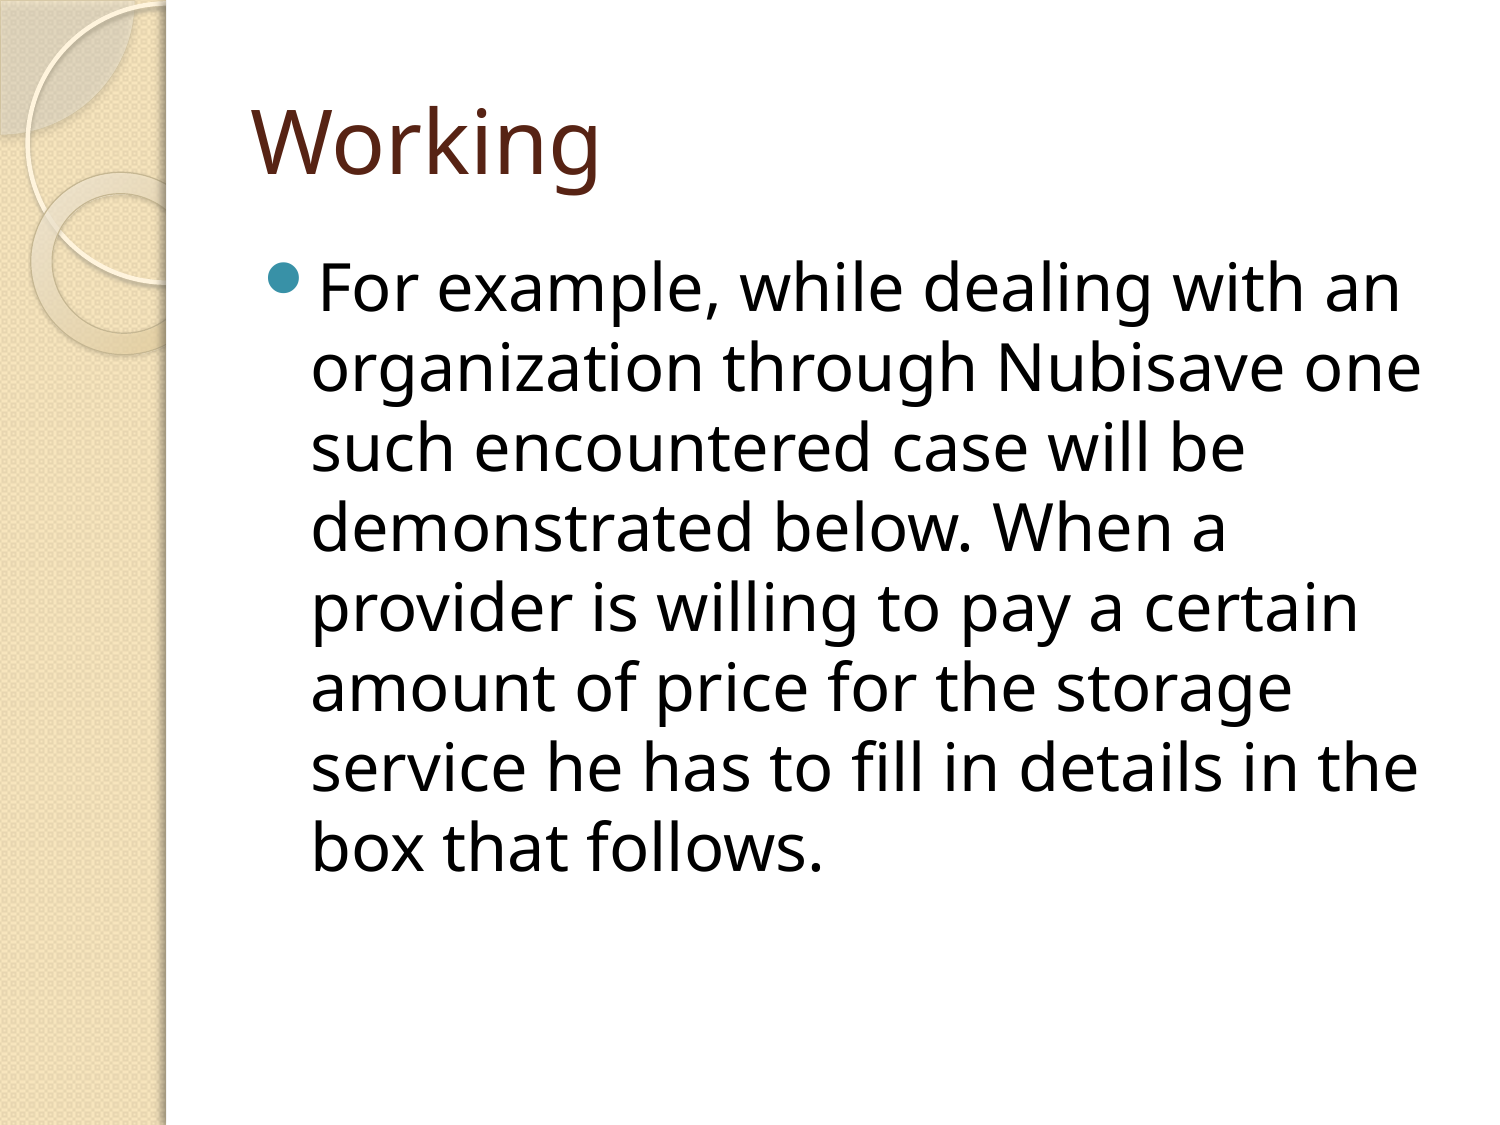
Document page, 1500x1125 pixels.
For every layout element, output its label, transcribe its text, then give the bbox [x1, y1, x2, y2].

list For example, while dealing with an organization through Nubisave one such encountered case will be demonstrated below. When a provider is willing to pay a certain amount of price for the storage service he has to fill in details in the box that follows. [235, 237, 1466, 1025]
title Working [235, 45, 1466, 233]
